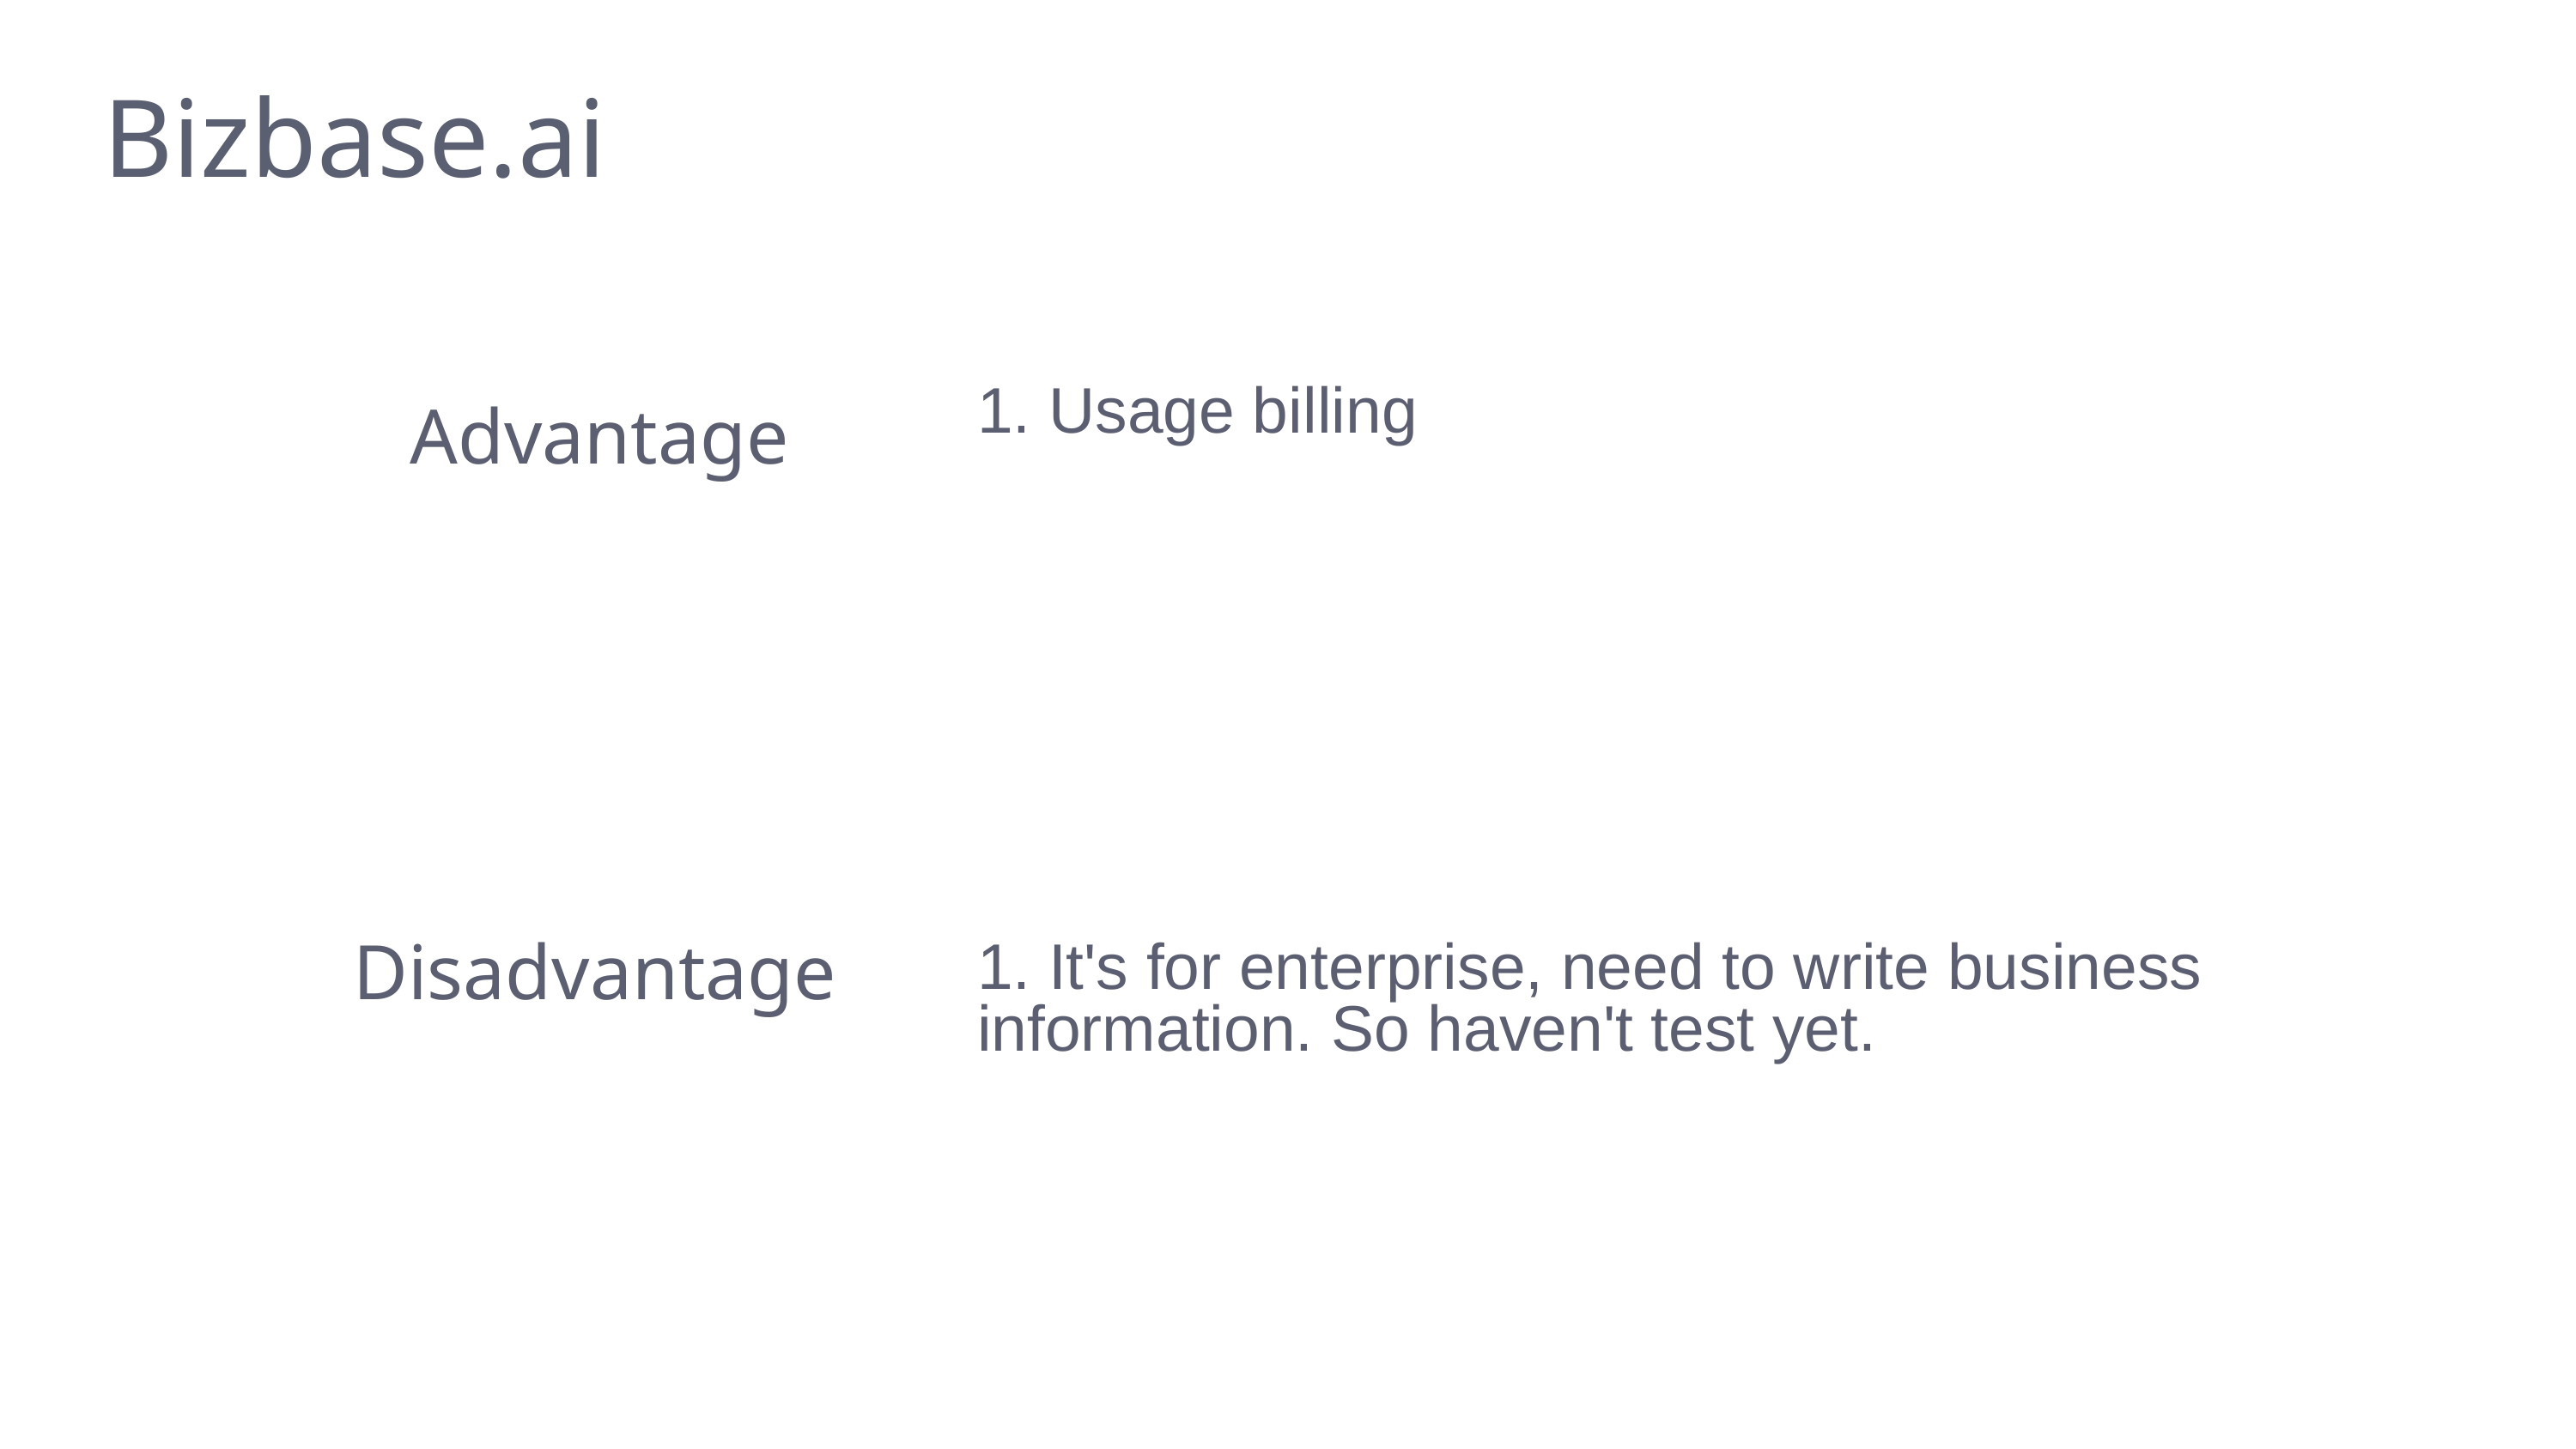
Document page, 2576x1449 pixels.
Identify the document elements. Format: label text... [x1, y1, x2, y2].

text_box 1. It's for enterprise, need to write business information. So haven't test yet. [977, 940, 2352, 1064]
text_box Disadvantage [353, 943, 862, 1088]
text_box 1. Usage billing [977, 384, 2477, 570]
text_box Advantage [410, 407, 805, 552]
text_box Bizbase.ai [103, 98, 960, 199]
